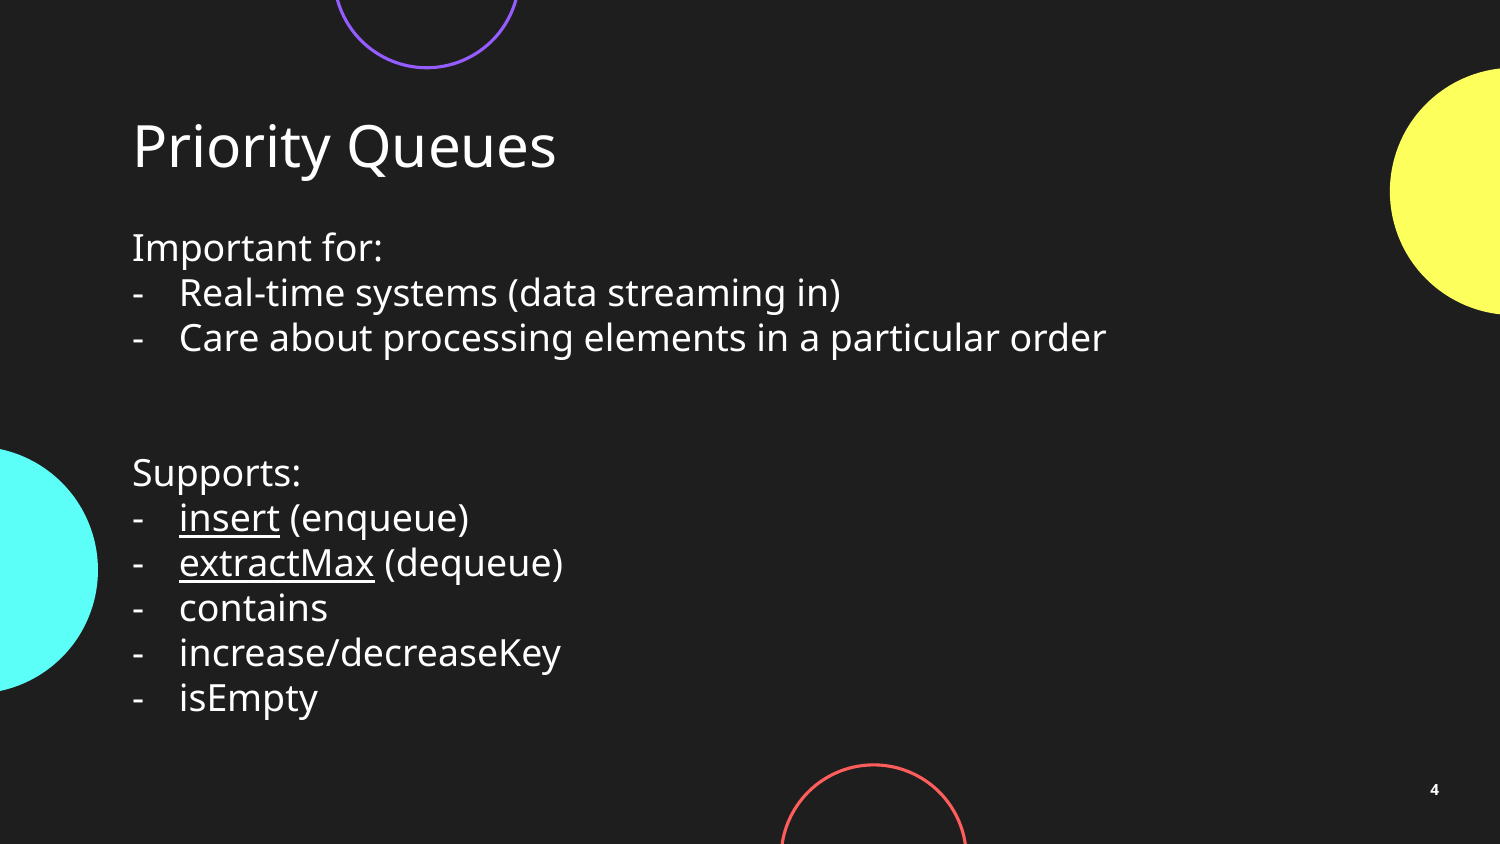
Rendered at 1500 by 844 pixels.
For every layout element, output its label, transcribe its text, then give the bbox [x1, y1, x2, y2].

slide_number 4 [1389, 764, 1480, 816]
text_box Important for: Real-time systems (data streaming in) Care about processing elements in a particular order Supports: insert (enqueue) extractMax (dequeue) contains increase/decreaseKey isEmpty [117, 209, 1357, 286]
title Priority Queues [117, 106, 1383, 183]
